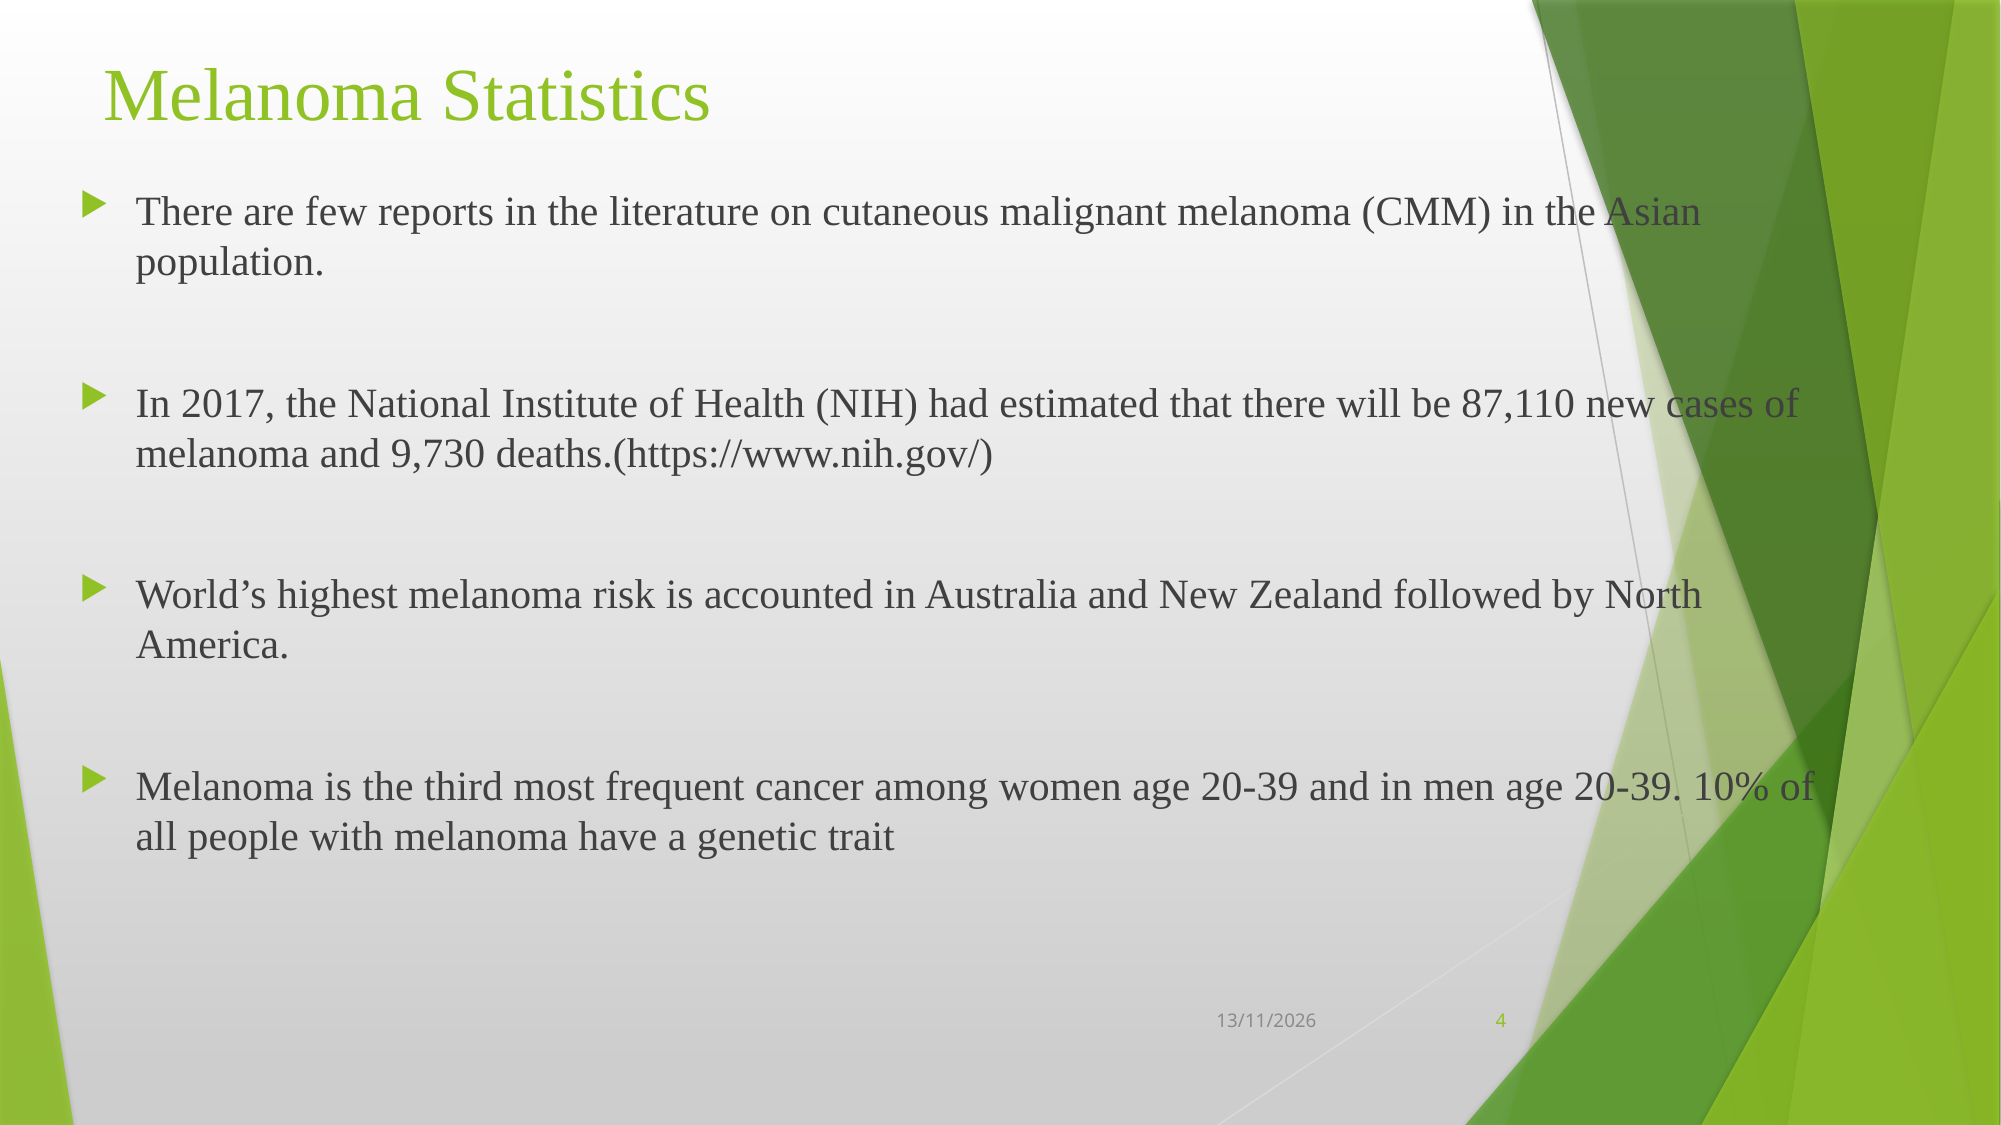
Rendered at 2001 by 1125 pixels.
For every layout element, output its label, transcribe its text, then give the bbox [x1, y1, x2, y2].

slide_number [1181, 991, 1332, 1051]
list There are few reports in the literature on cutaneous malignant melanoma (CMM) in the Asian population. In 2017, the National Institute of Health (NIH) had estimated that there will be 87,110 new cases of melanoma and 9,730 deaths.(https://www.nih.gov/) World’s highest melanoma risk is accounted in Australia and New Zealand followed by North America. Melanoma is the third most frequent cancer among women age 20-39 and in men age 20-39. 10% of all people with melanoma have a genetic trait [64, 176, 1850, 1084]
slide_number 4 [1409, 991, 1522, 1051]
title Melanoma Statistics [88, 38, 1522, 176]
